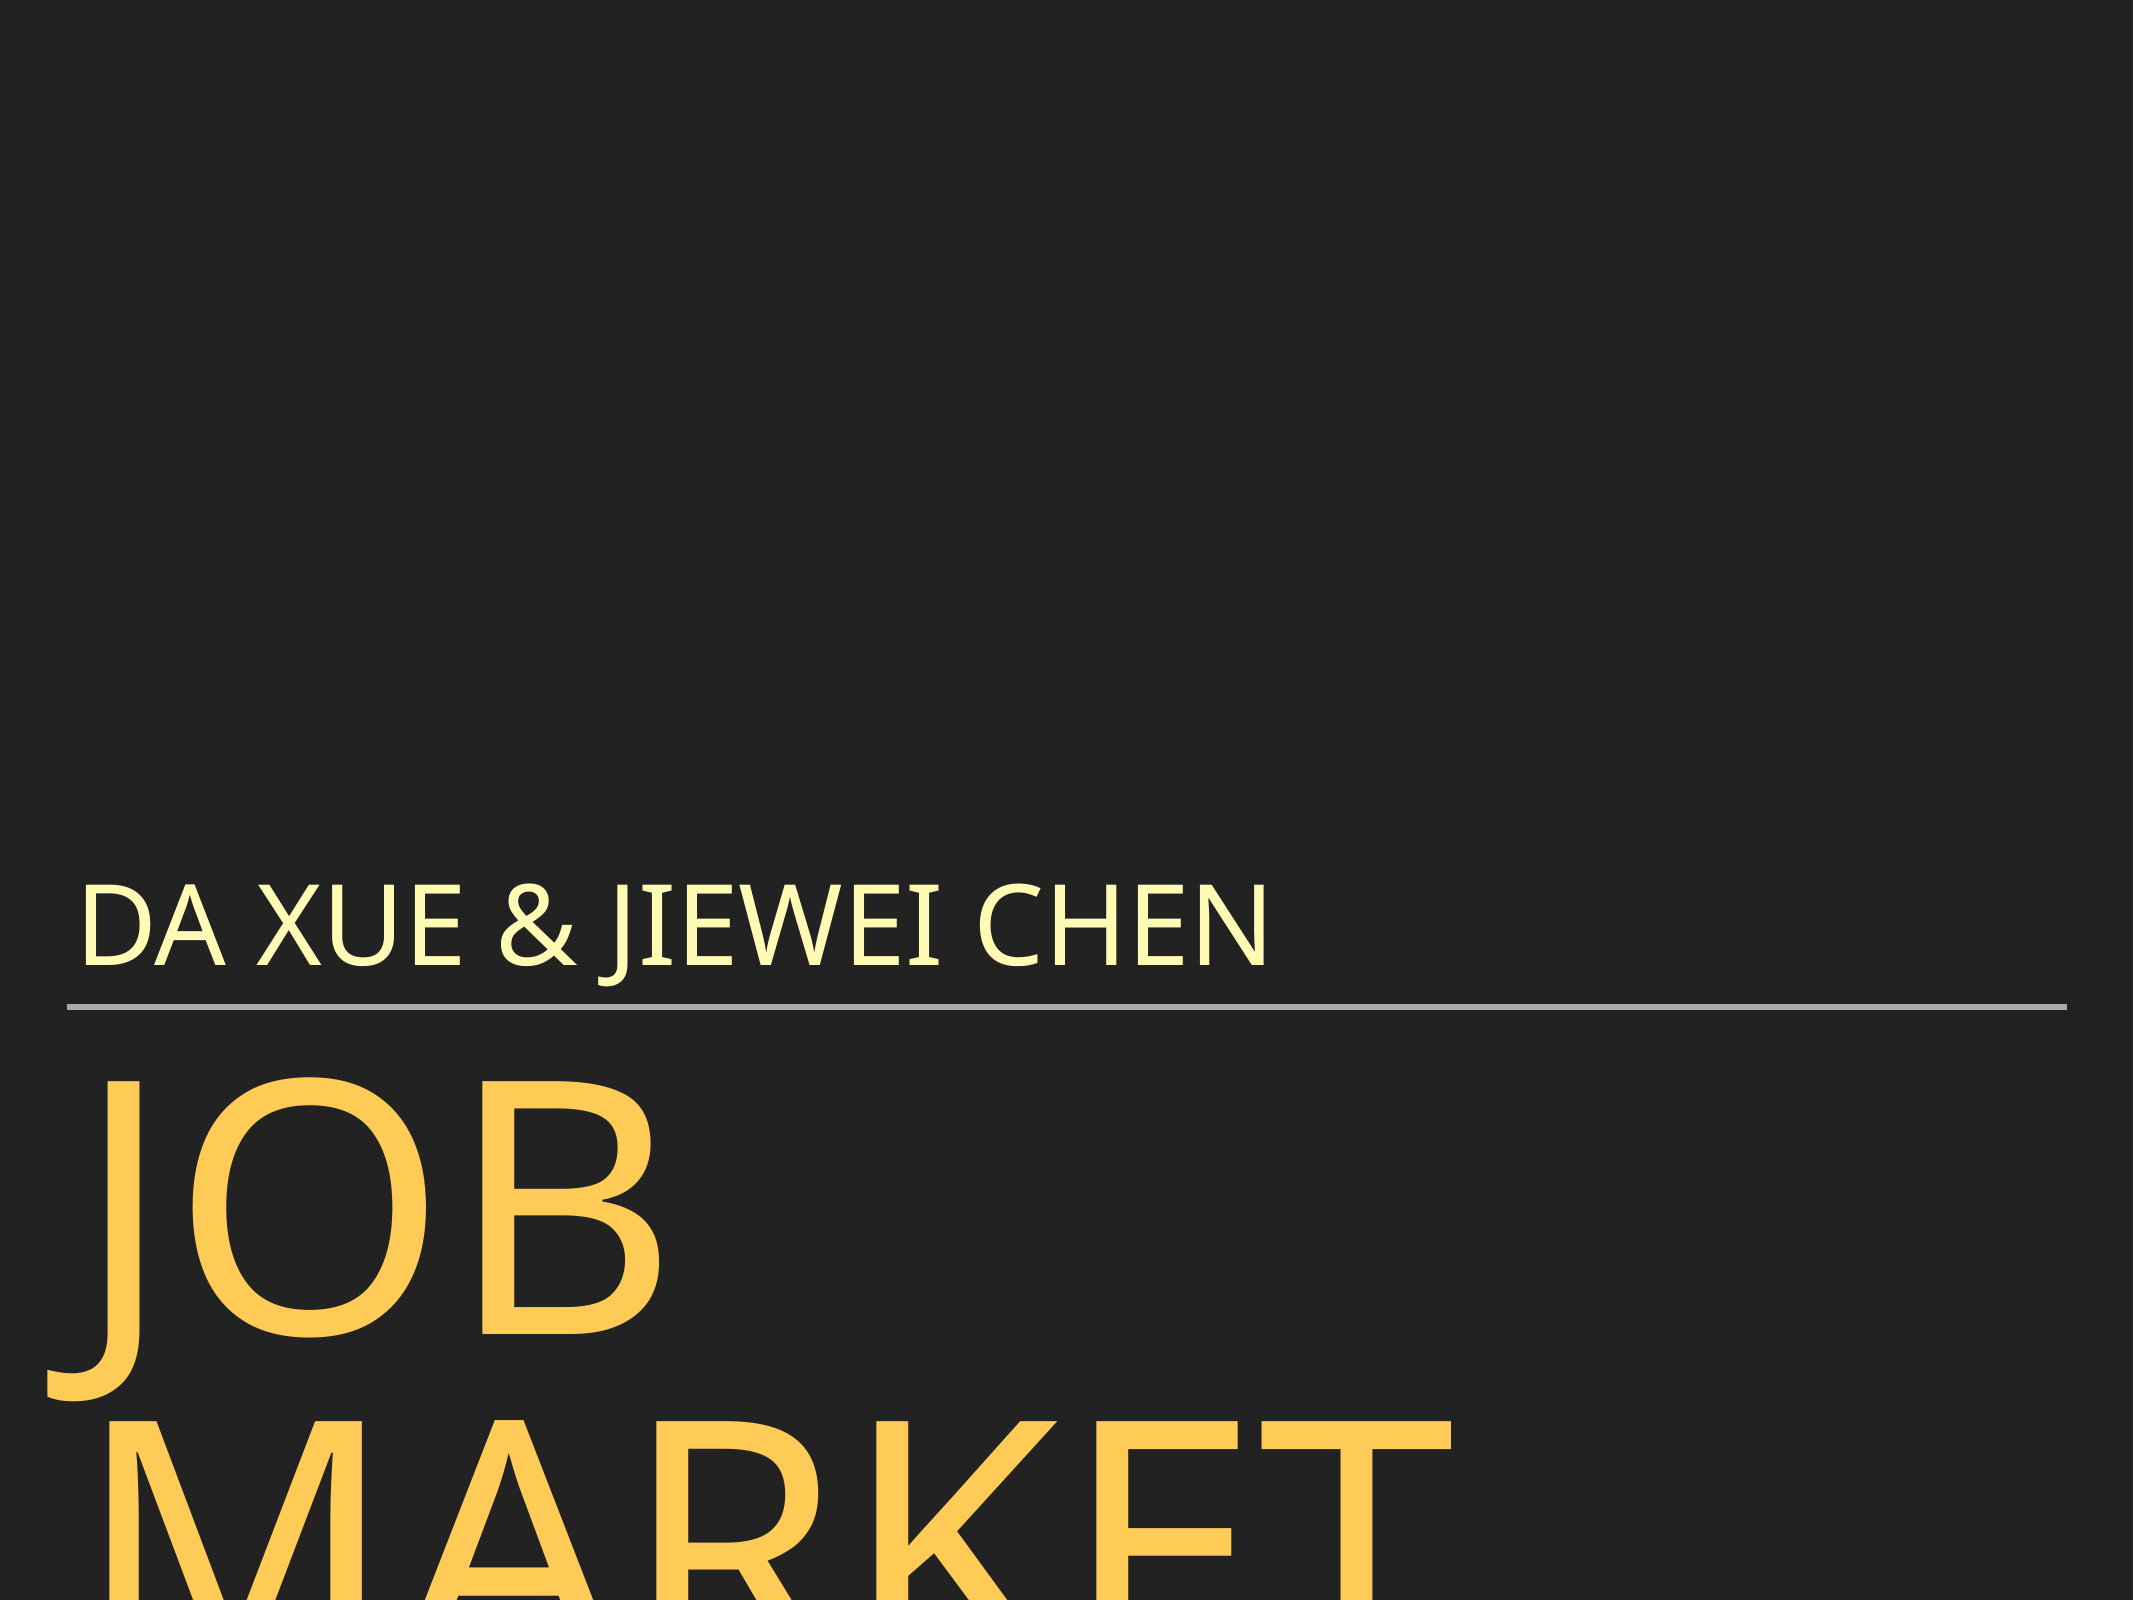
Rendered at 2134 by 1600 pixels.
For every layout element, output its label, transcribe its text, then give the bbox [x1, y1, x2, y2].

title Job market [66, 1053, 2068, 1499]
subtitle da xue & jiewei chen [66, 699, 2068, 997]
